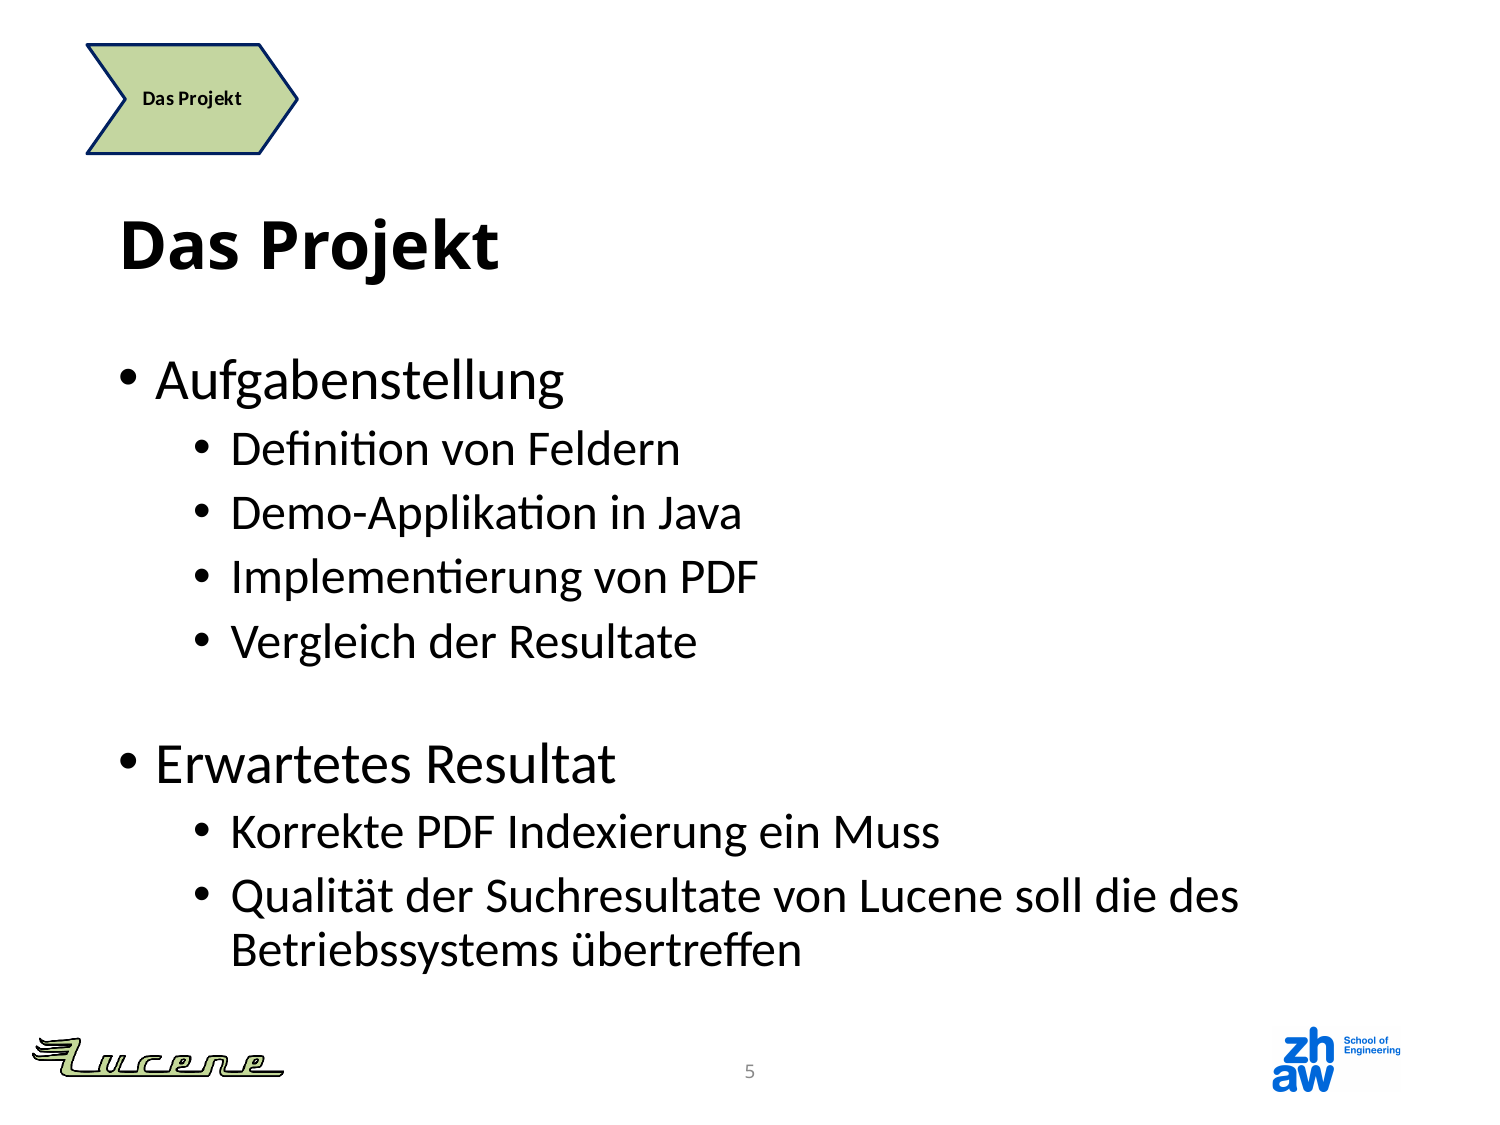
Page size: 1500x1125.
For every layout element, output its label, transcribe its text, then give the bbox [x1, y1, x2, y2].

list Aufgabenstellung Definition von Feldern Demo-Applikation in Java Implementierung von PDF Vergleich der Resultate Erwartetes Resultat Korrekte PDF Indexierung ein Muss Qualität der Suchresultate von Lucene soll die des Betriebssystems übertreffen [103, 300, 1397, 1024]
title Das Projekt [103, 196, 1397, 300]
picture [1272, 1026, 1401, 1092]
picture [29, 1035, 284, 1082]
